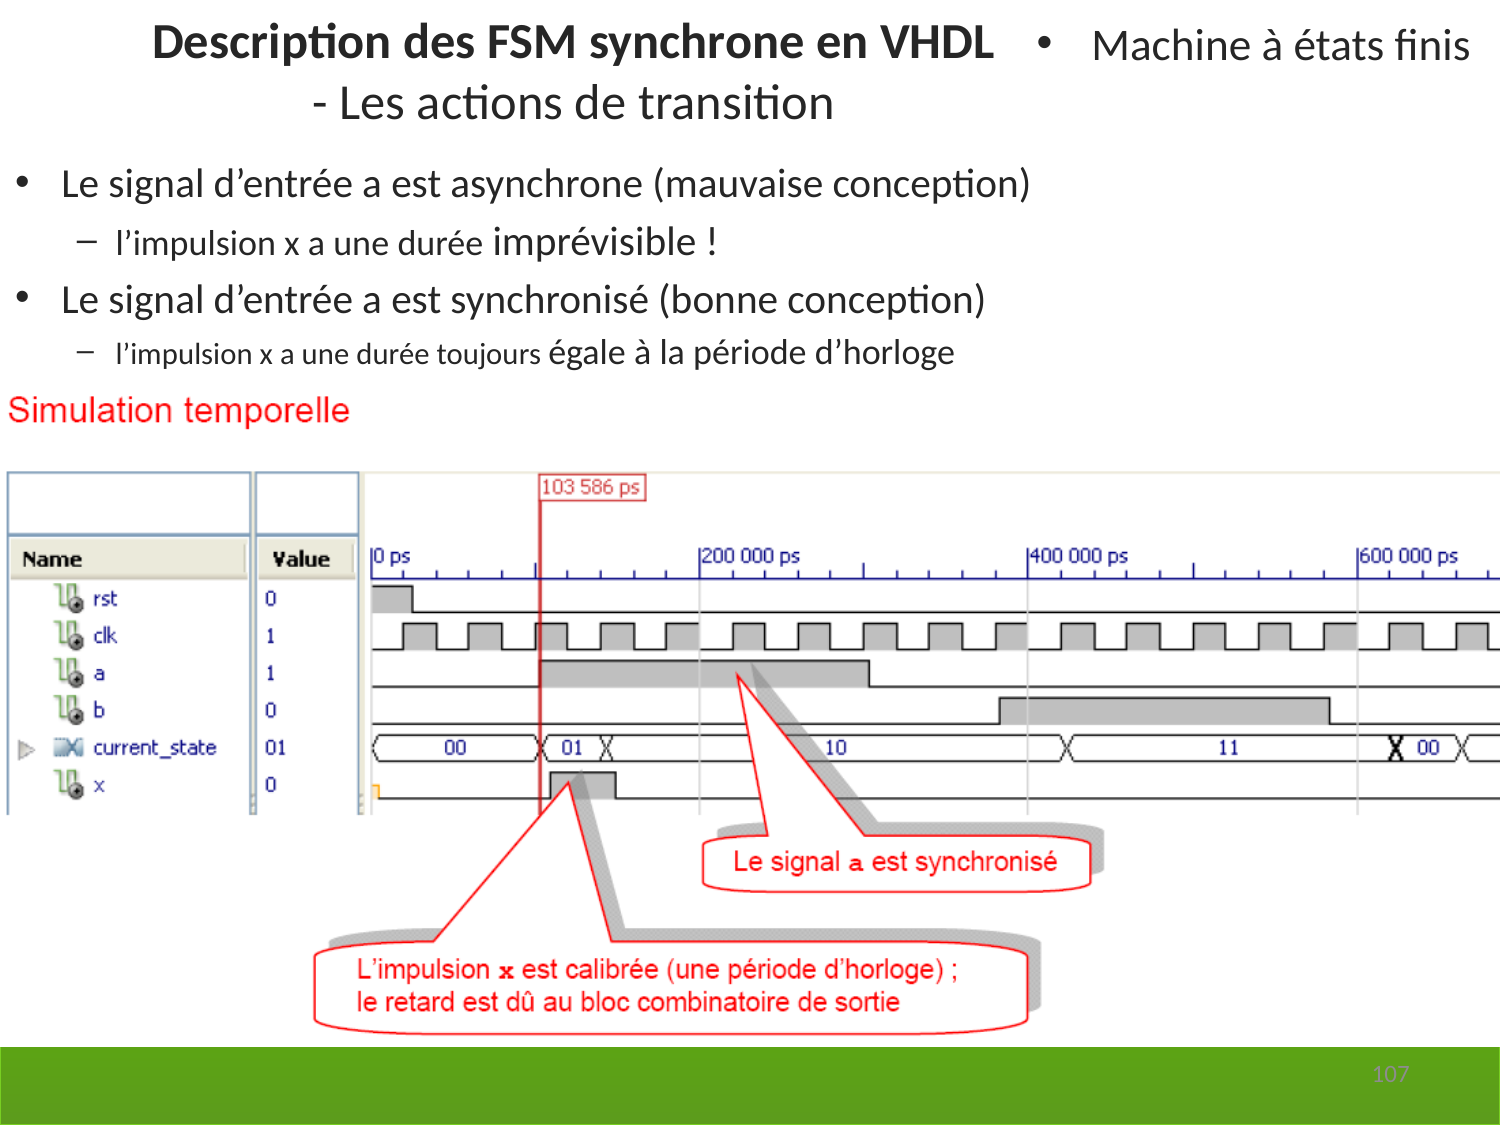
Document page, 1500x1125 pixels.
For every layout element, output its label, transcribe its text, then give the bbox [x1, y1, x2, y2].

title Description des FSM synchrone en VHDL - Les actions de transition [0, 0, 1149, 138]
picture [0, 387, 1500, 1047]
list Machine à états finis [1149, 7, 1500, 98]
list Le signal d’entrée a est asynchrone (mauvaise conception) l’impulsion x a une durée imprévisible ! Le signal d’entrée a est synchronisé (bonne conception) l’impulsion x a une durée toujours égale à la période d’horloge [0, 148, 1418, 386]
slide_number 107 [1074, 1058, 1425, 1103]
